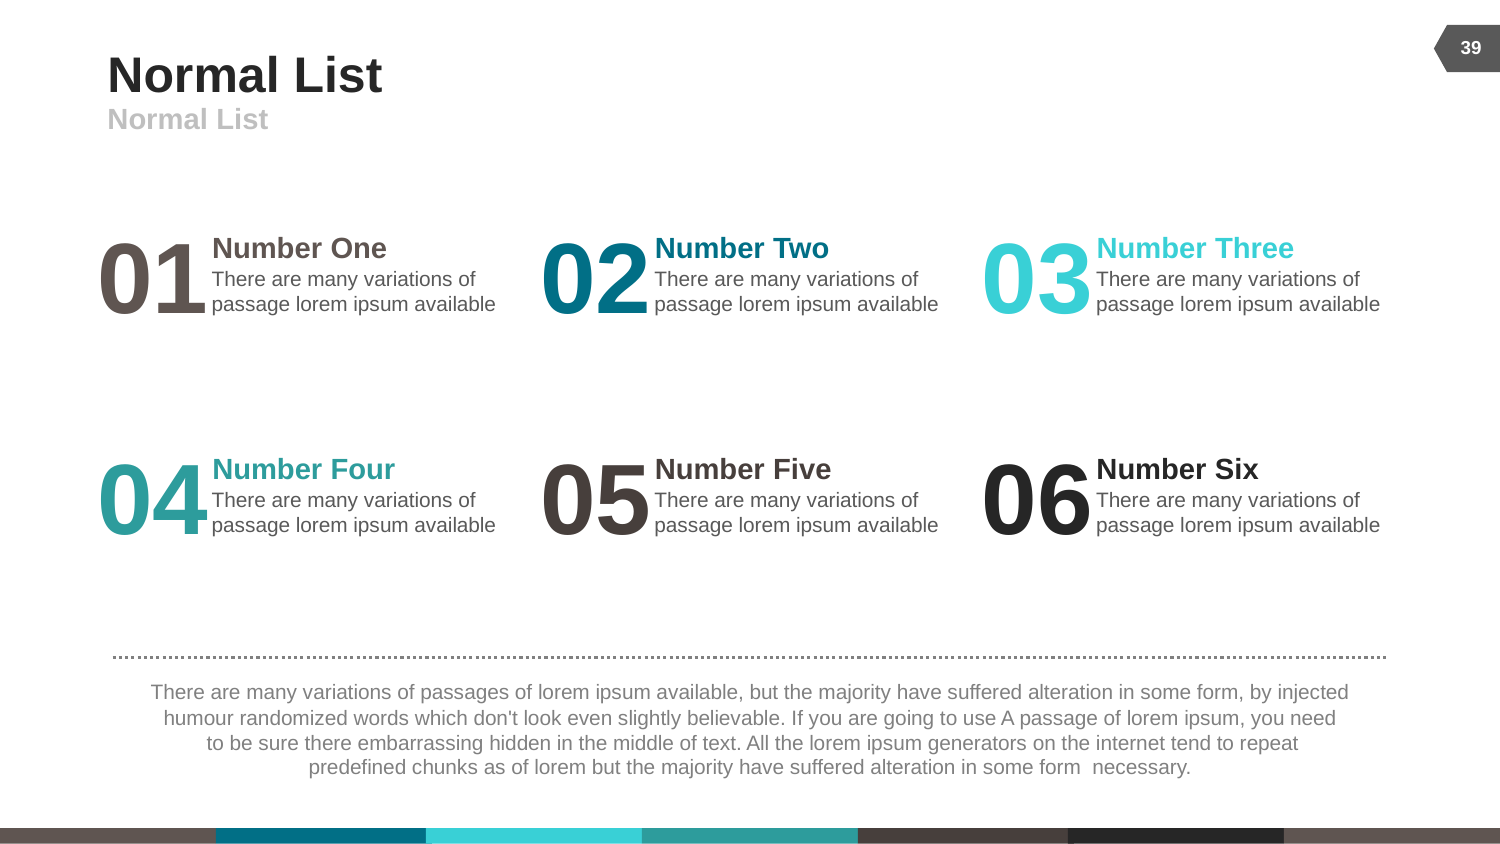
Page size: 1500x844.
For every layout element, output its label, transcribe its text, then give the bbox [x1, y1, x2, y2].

text_box 04 [97, 434, 209, 555]
text_box There are many variations of passage lorem ipsum available [654, 265, 961, 316]
text_box There are many variations of passage lorem ipsum available [1096, 265, 1402, 316]
text_box Number Four [212, 450, 396, 486]
title Normal List [107, 43, 1033, 102]
text_box There are many variations of passage lorem ipsum available [211, 265, 518, 316]
text_box Number Three [1096, 229, 1295, 265]
text_box Number Five [654, 450, 833, 486]
text_box 05 [540, 434, 652, 555]
text_box There are many variations of passage lorem ipsum available [654, 486, 961, 537]
text_box Number Six [1096, 450, 1260, 486]
text_box There are many variations of passage lorem ipsum available [211, 486, 518, 537]
slide_number 39 [1439, 24, 1500, 70]
list Normal List [107, 101, 783, 135]
text_box 06 [981, 434, 1093, 555]
text_box 02 [540, 213, 652, 334]
text_box There are many variations of passage lorem ipsum available [1096, 486, 1402, 537]
text_box There are many variations of passages of lorem ipsum available, but the majority have suffered alteration in some form, by injected humour randomized words which don't look even slightly believable. If you are going to use A passage of lorem ipsum, you need to be sure there embarrassing hidden in the middle of text. All the lorem ipsum generators on the internet tend to repeat predefined chunks as of lorem but the majority have suffered alteration in some form necessary. [113, 679, 1387, 780]
text_box Number One [212, 229, 388, 265]
text_box Number Two [654, 229, 830, 265]
text_box 01 [97, 213, 209, 334]
text_box 03 [981, 213, 1093, 334]
